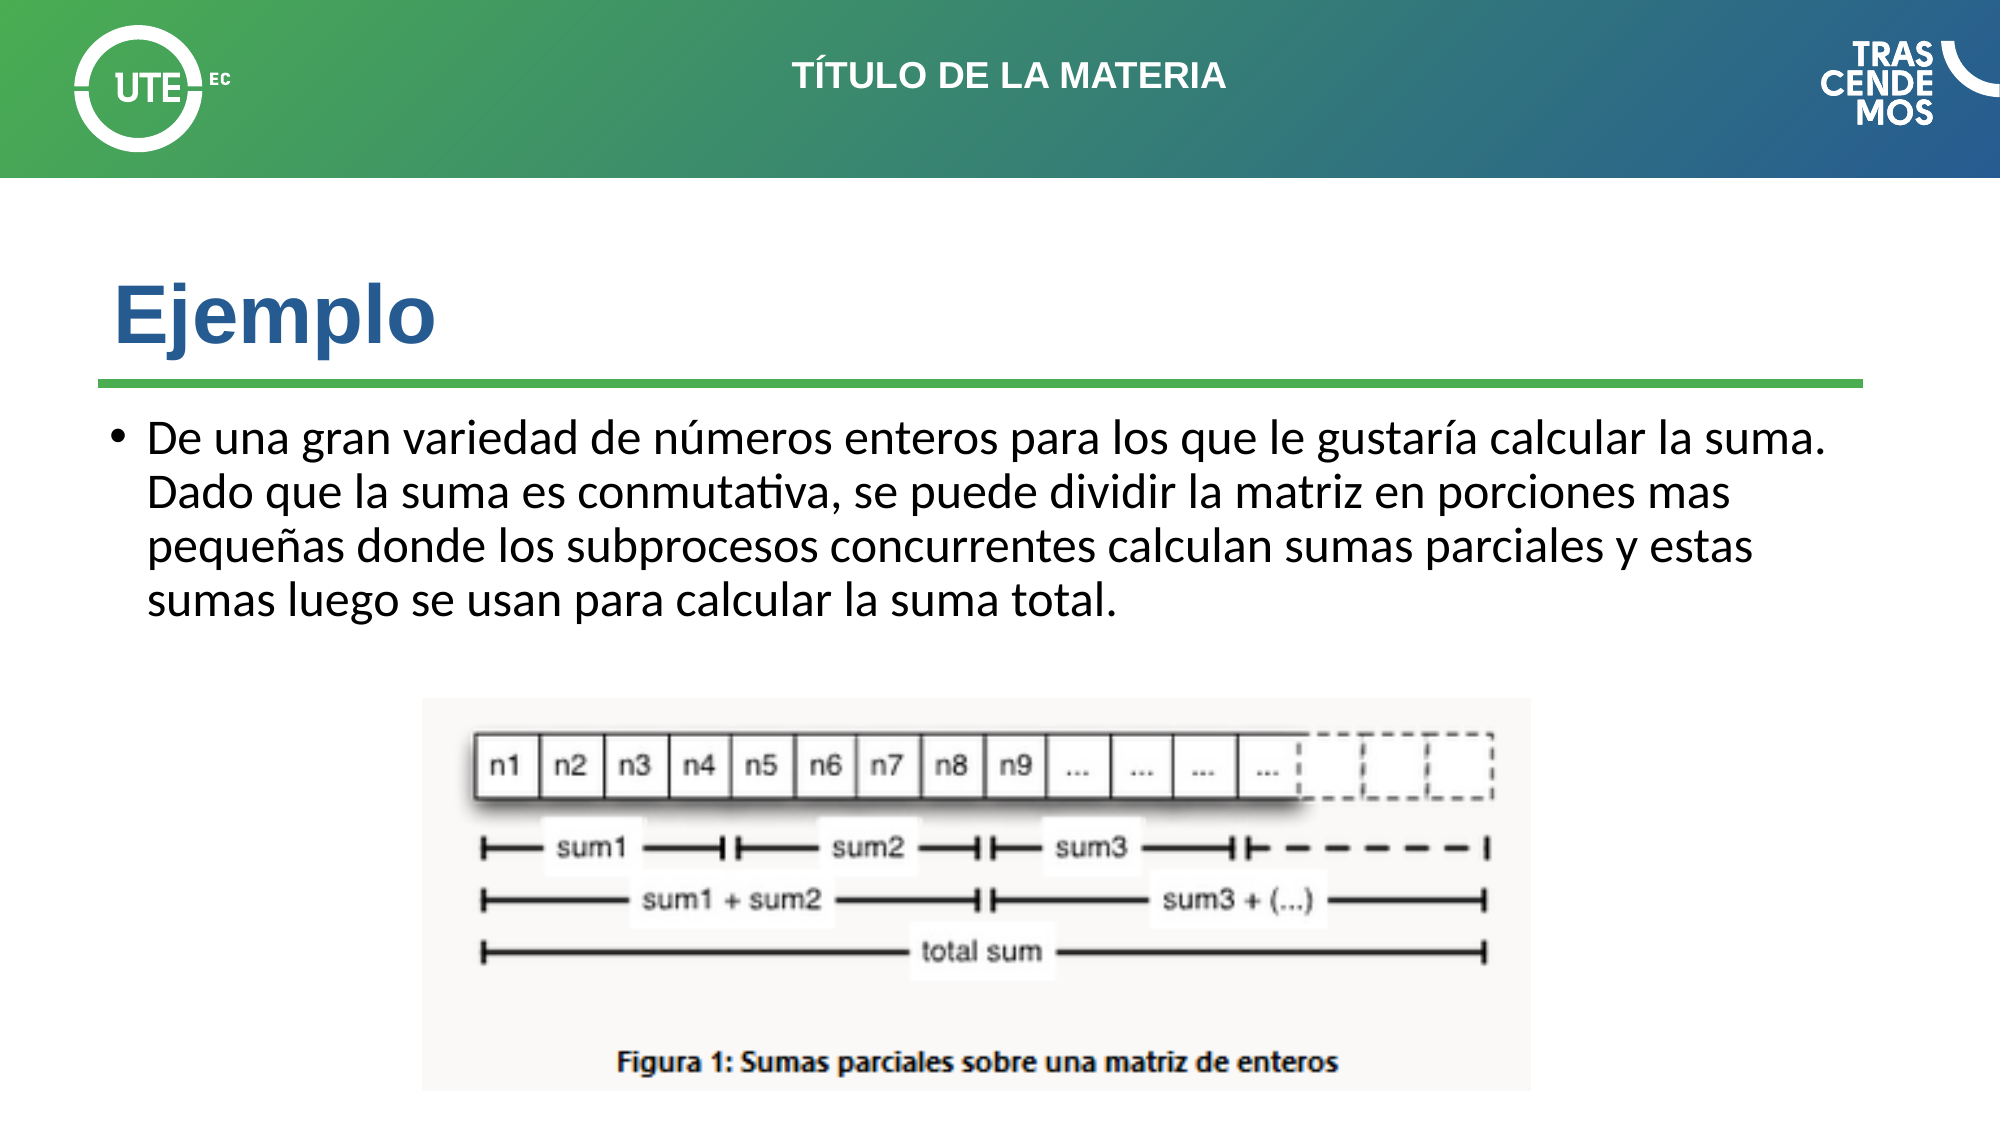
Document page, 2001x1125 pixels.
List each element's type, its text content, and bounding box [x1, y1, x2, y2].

title Ejemplo [98, 207, 1863, 426]
list De una gran variedad de números enteros para los que le gustaría calcular la suma. Dado que la suma es conmutativa, se puede dividir la matriz en porciones mas pequeñas donde los subprocesos concurrentes calculan sumas parciales y estas sumas luego se usan para calcular la suma total. [94, 403, 1859, 994]
picture [422, 698, 1531, 1091]
